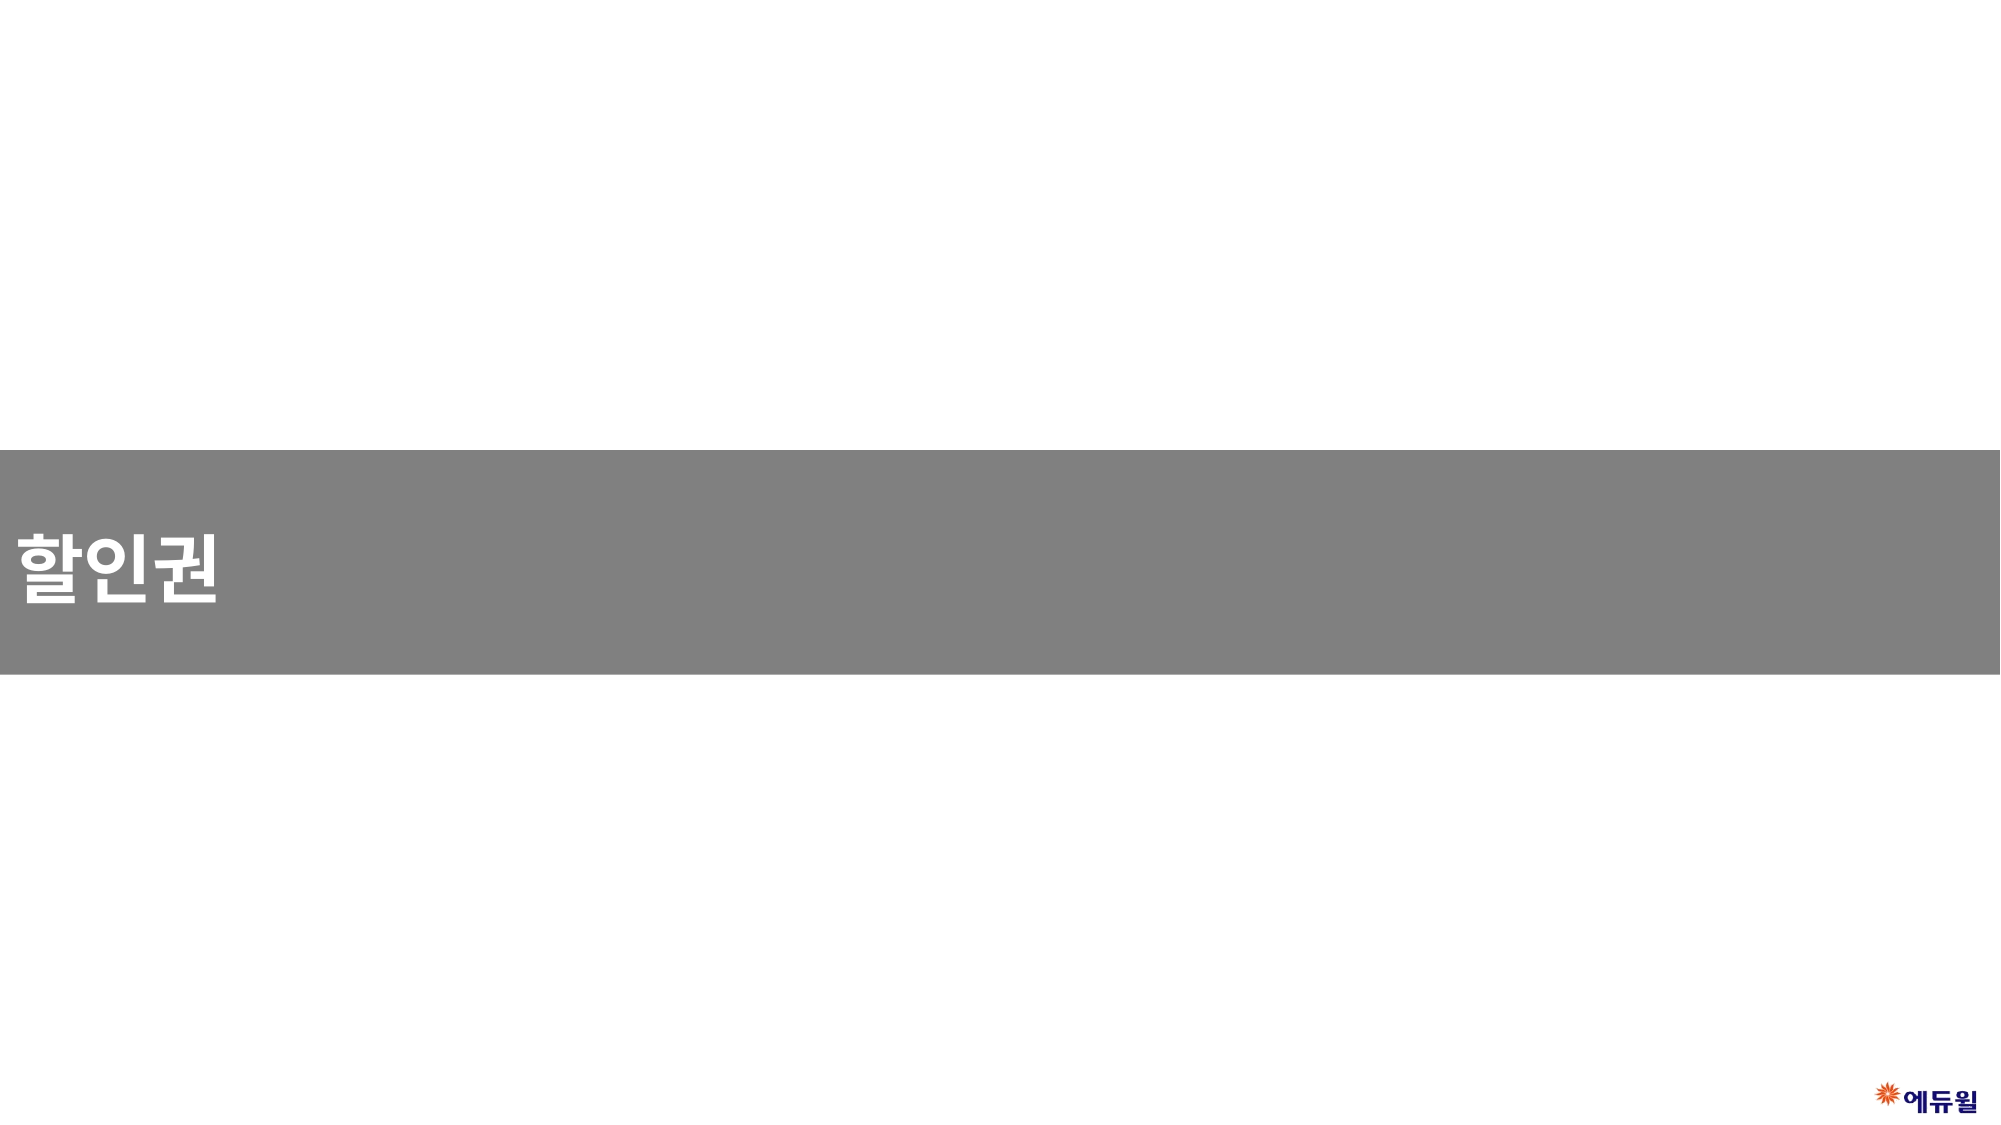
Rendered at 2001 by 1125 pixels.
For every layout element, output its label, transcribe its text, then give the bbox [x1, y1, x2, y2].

text_box 할인권 [0, 515, 693, 620]
picture [1862, 1080, 2000, 1118]
